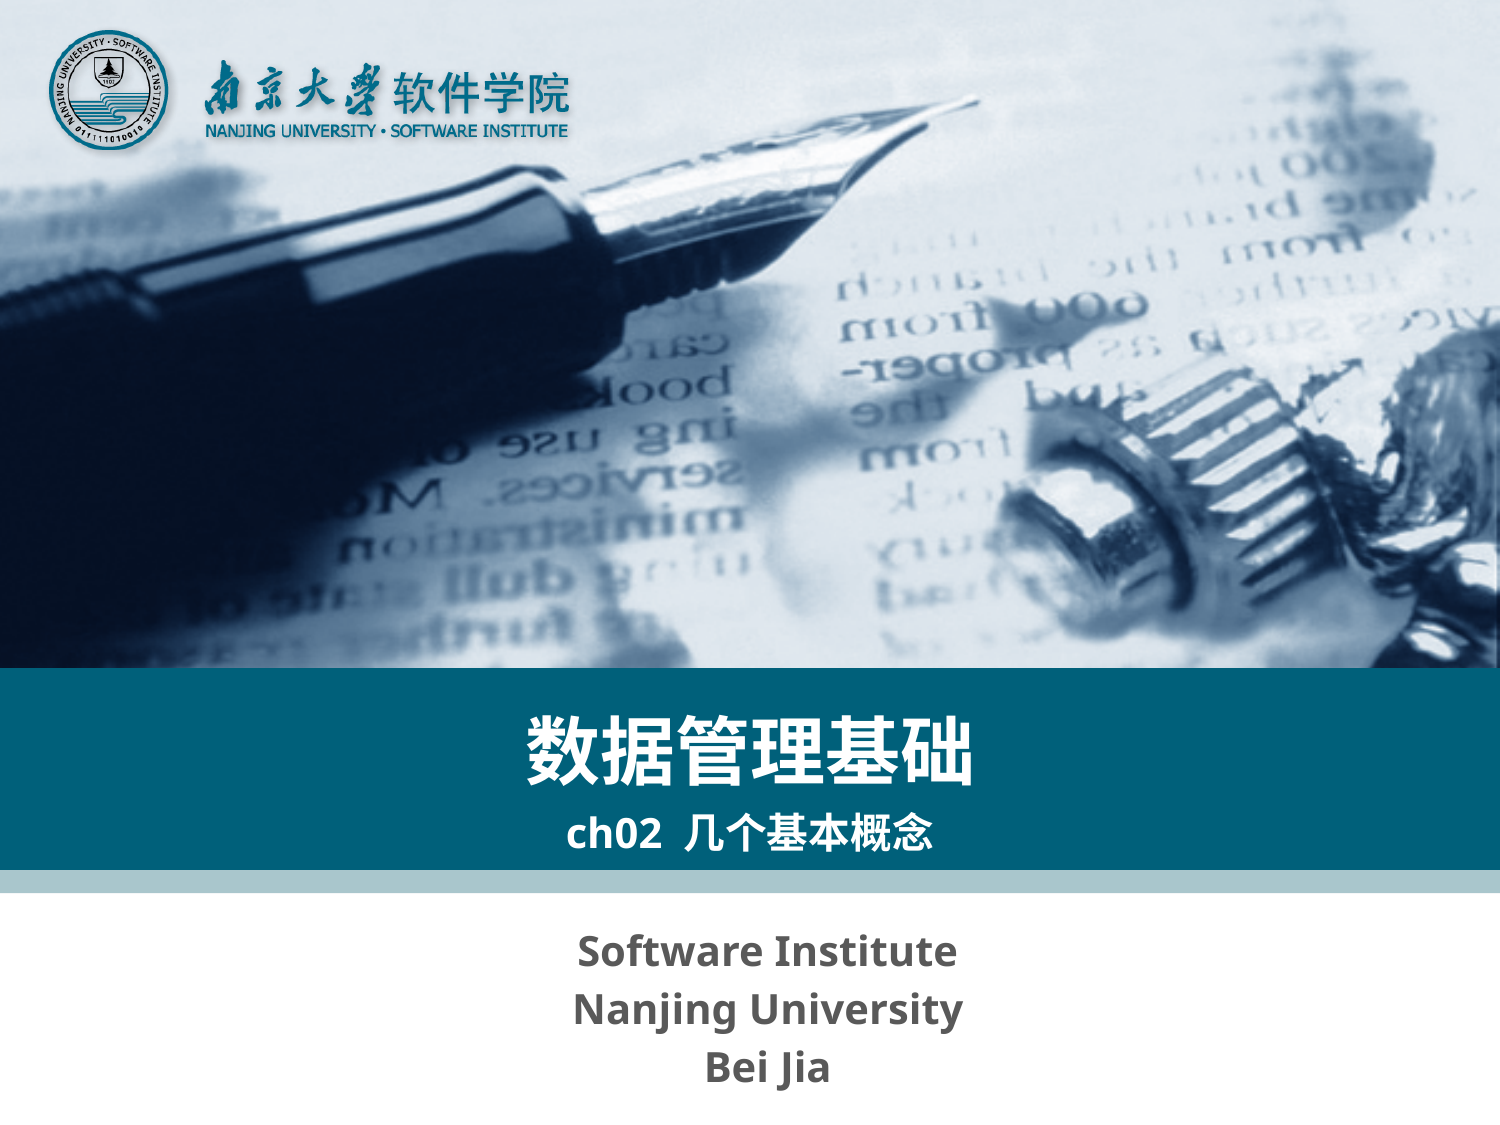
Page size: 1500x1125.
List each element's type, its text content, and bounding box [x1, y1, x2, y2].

title 数据管理基础 ch02 几个基本概念 [0, 668, 1500, 870]
picture [0, 0, 1500, 667]
subtitle Software Institute Nanjing University Bei Jia [230, 916, 1306, 1125]
